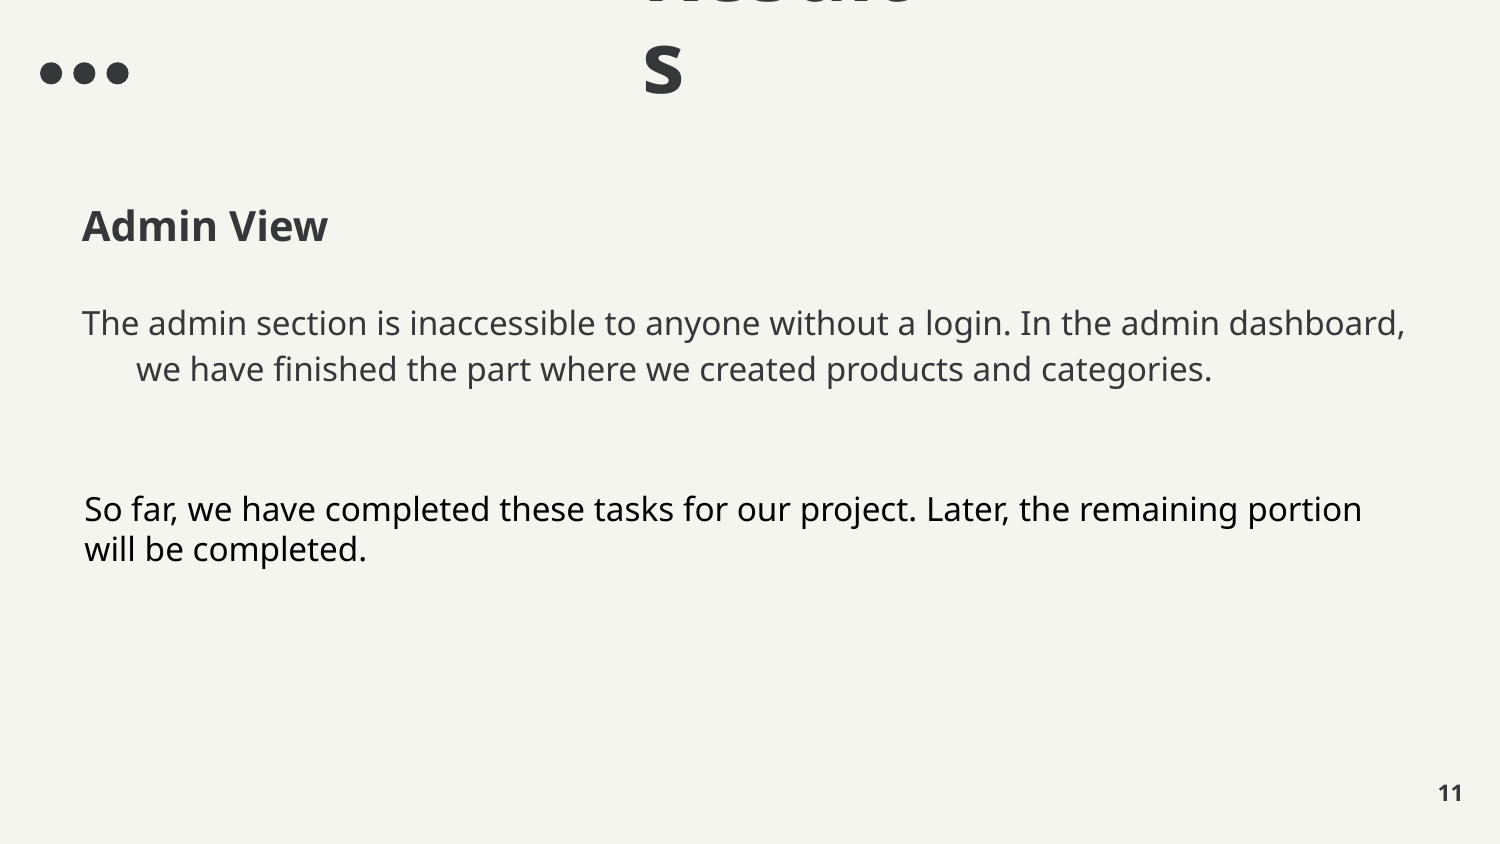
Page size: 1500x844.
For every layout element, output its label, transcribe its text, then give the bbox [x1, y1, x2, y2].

subtitle Admin View The admin section is inaccessible to anyone without a login. In the admin dashboard, we have finished the part where we created products and categories. [61, 192, 1436, 450]
title Results [642, 35, 940, 192]
slide_number 11 [1374, 779, 1464, 809]
text_box So far, we have completed these tasks for our project. Later, the remaining portion will be completed. [69, 481, 1436, 576]
